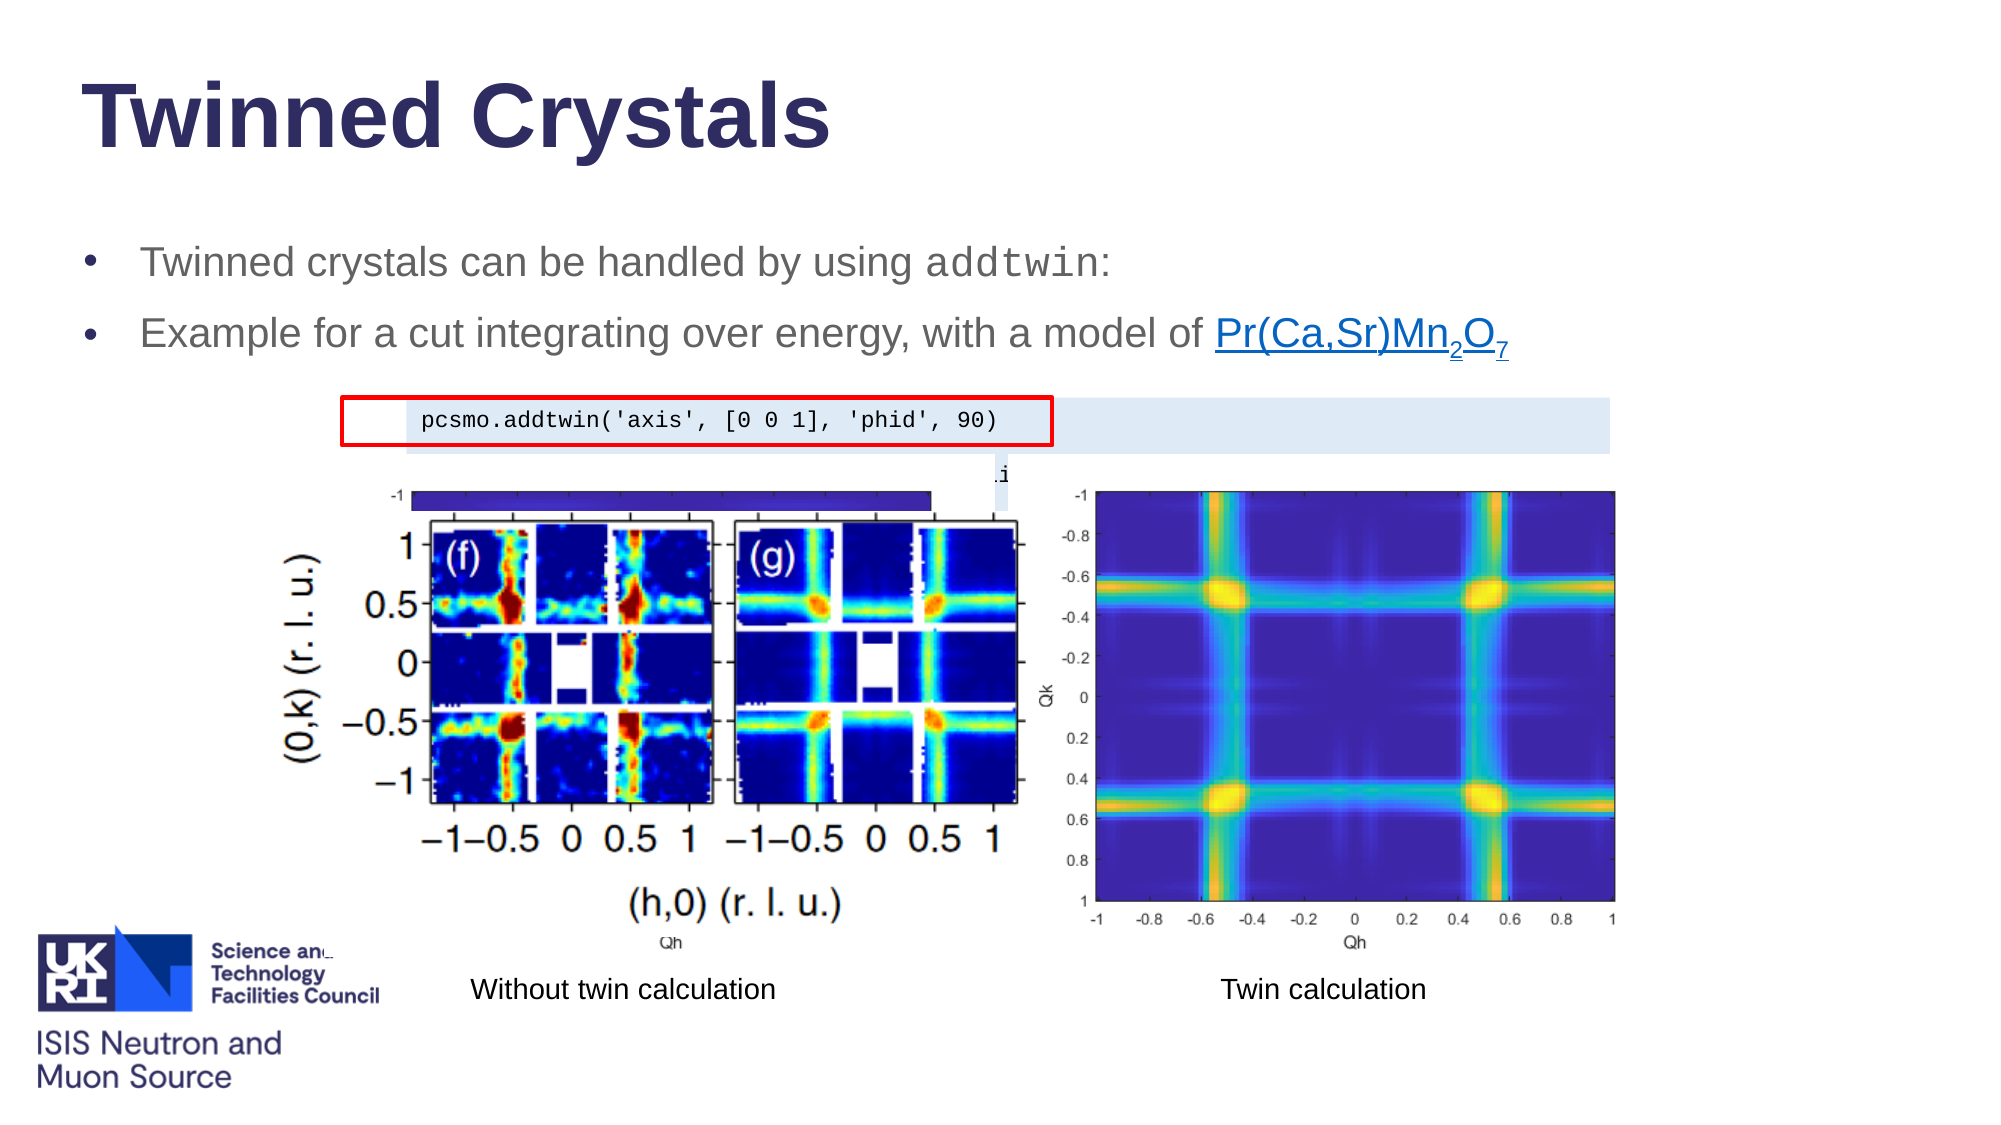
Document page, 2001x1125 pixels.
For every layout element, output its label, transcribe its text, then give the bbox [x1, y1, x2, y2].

list Twinned crystals can be handled by using addtwin: Example for a cut integrating over energy, with a model of Pr(Ca,Sr)Mn2O7 [68, 227, 1827, 887]
text_box Twin calculation [1205, 965, 1443, 1013]
title Twinned Crystals [66, 56, 1827, 180]
text_box Without twin calculation [455, 965, 792, 1013]
picture [15, 454, 1679, 1111]
text_box pcsmo.addtwin('axis', [0 0 1], 'phid', 90) nQ = 101; Qhv = linspace(-2,2,nQ); Qkv = linspace(-2,2,nQ); Qlv = 0; nE = 201; Ev = linspace(0,100,nE); Ecut = [34 36]; [Qh, Qk, Ql] = ndgrid(Qhv,Qkv,Qlv); spec = pcsmo.spinwave([Qh(:) Qk(:) Ql(:)]', 'sortMode', false, 'hermit', false); spec = sw_egrid(spec,'component','Sperp','Evect',Ev); spec = sw_instrument(spec,'dE',5); spec3D = reshape(spec.swConv,nE-1,nQ,nQ); Eidx = find(Ev>Ecut(1) & Ev<Ecut(2)); figure; cut1 = squeeze(sum(spec3D(Eidx,:,:),1))/numel(Eidx)/(Ev(2)-Ev(1)); imagesc(Qhv/2,Qkv/2,cut1); xlabel('Qh'); ylabel('Qk'); [406, 397, 1610, 461]
text_box [340, 395, 1054, 447]
